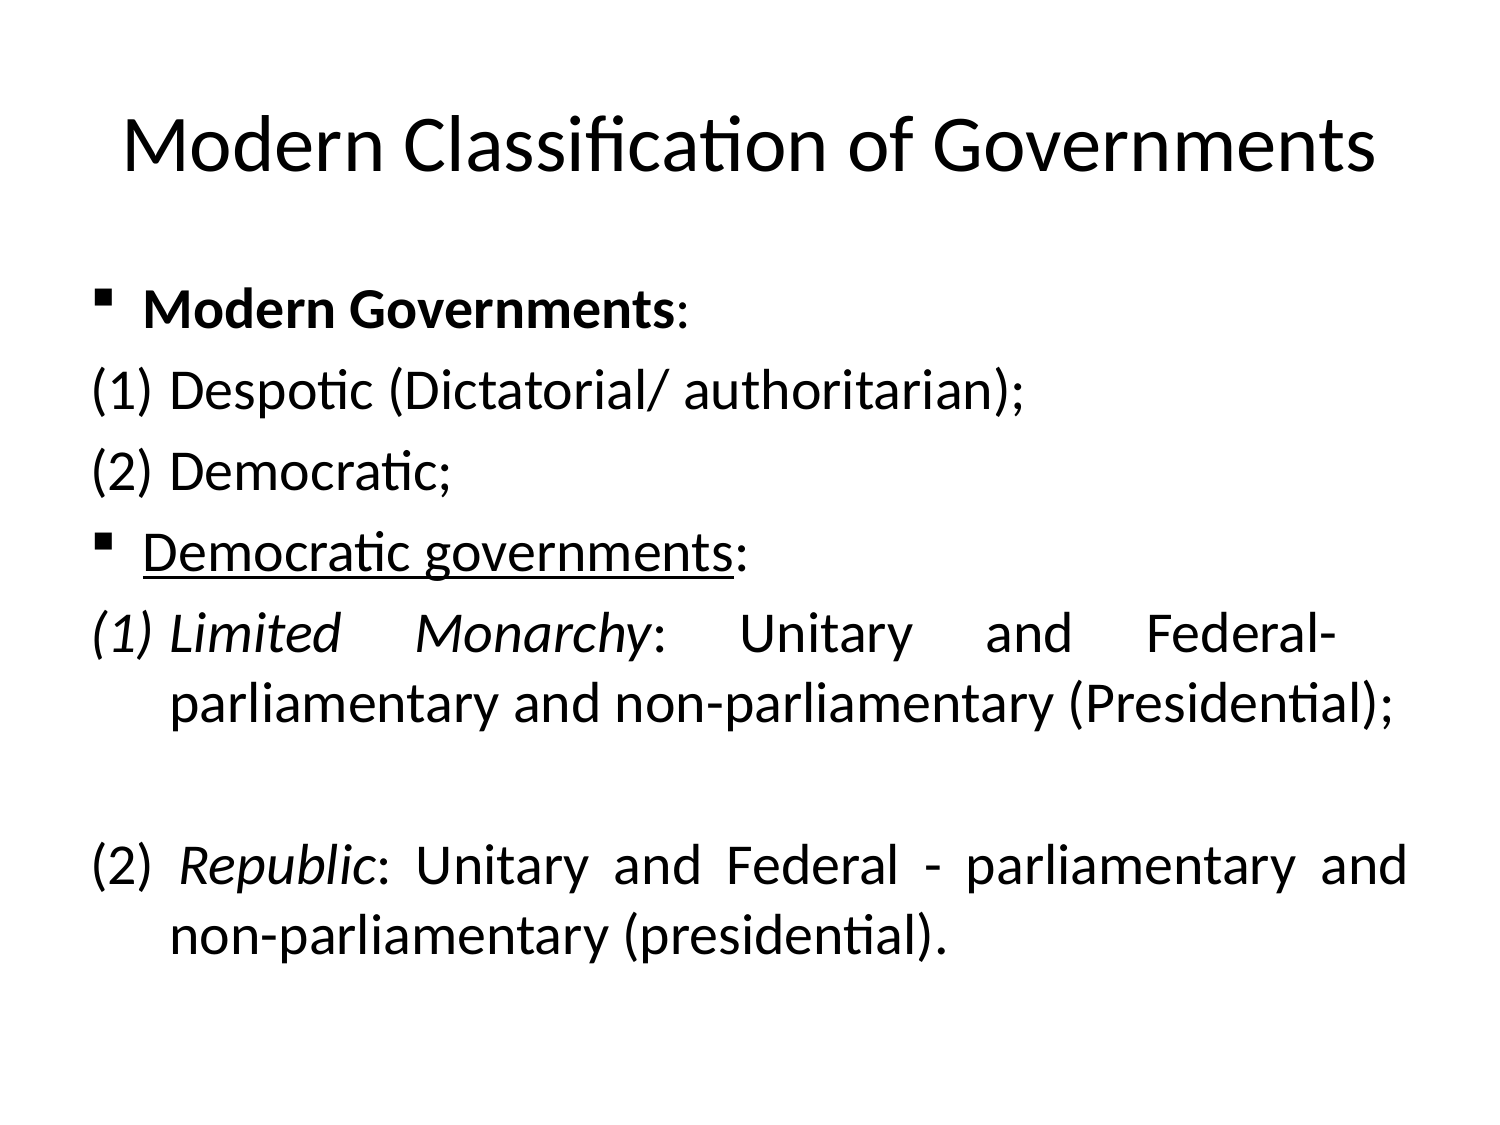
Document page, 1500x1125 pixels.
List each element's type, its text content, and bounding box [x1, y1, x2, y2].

title Modern Classification of Governments [75, 45, 1425, 233]
list Modern Governments: Despotic (Dictatorial/ authoritarian); Democratic; Democratic governments: Limited Monarchy: Unitary and Federal- parliamentary and non-parliamentary (Presidential); (2) Republic: Unitary and Federal - parliamentary and non-parliamentary (presidential). [75, 262, 1425, 1005]
